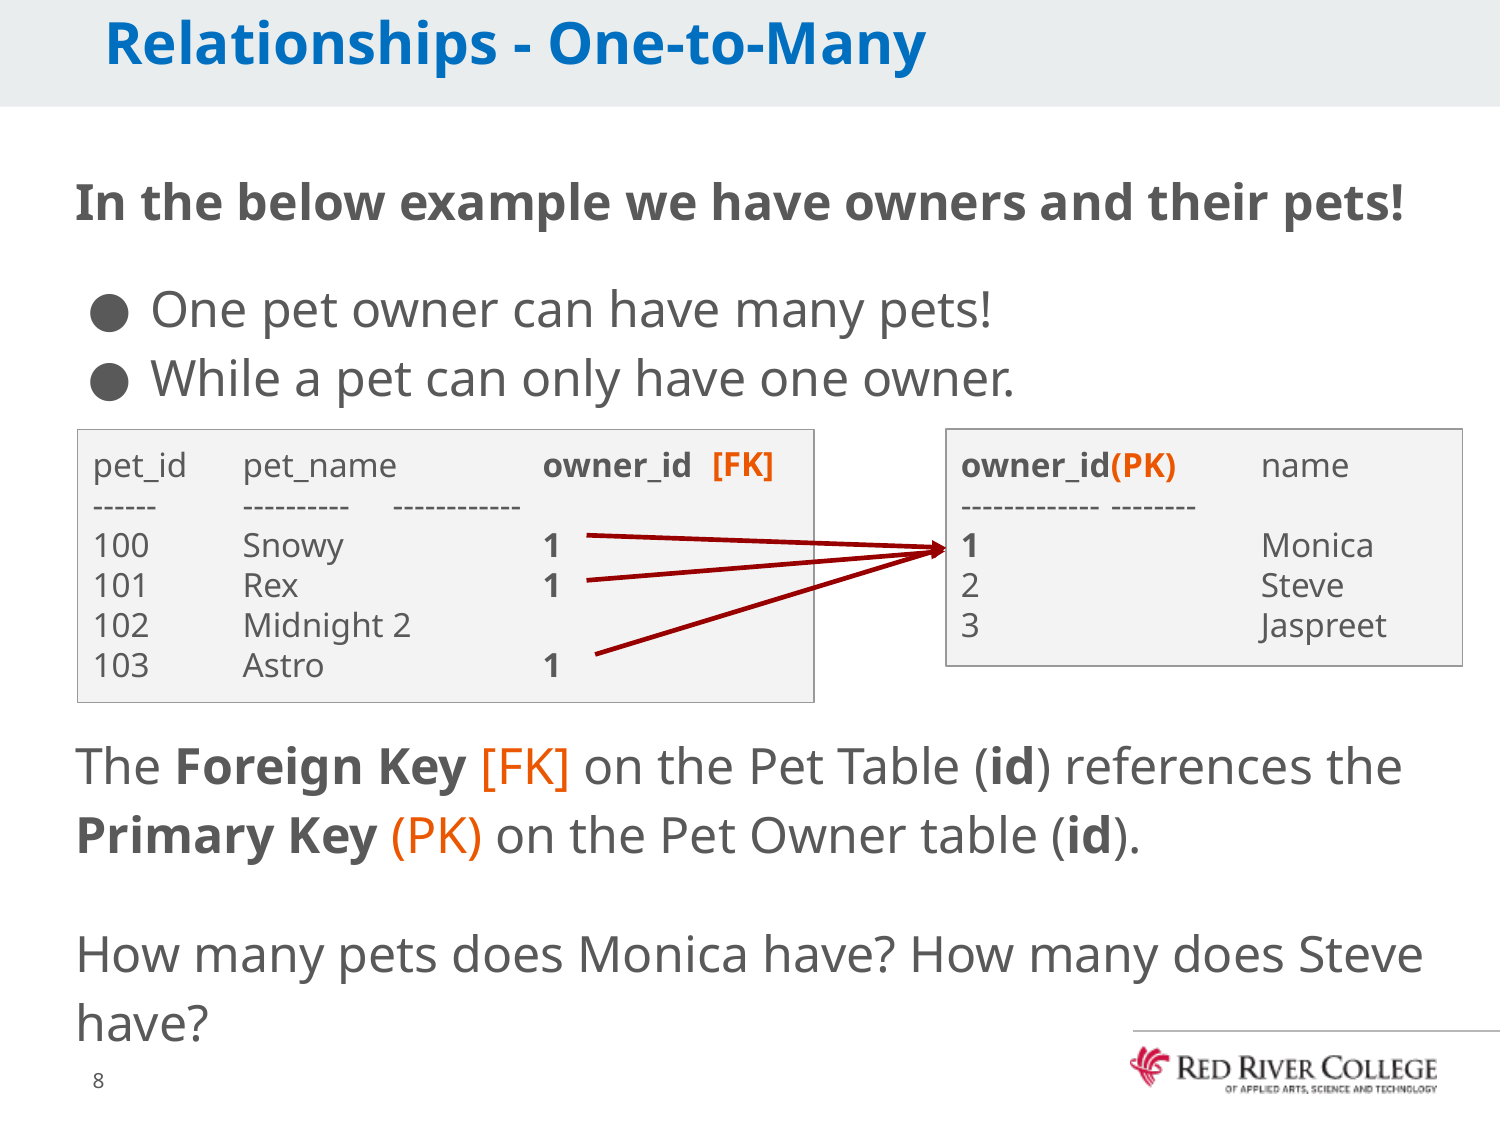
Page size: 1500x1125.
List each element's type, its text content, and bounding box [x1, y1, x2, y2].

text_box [594, 547, 947, 655]
text_box pet_id pet_name owner_id ------ ---------- ------------ 100 Snowy 1 101 Rex 1 102 Midnight 2 103 Astro 1 [77, 429, 815, 703]
text_box [FK] [697, 428, 813, 469]
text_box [586, 551, 590, 581]
title Relationships - One-to-Many [89, 6, 1271, 89]
picture [1130, 1046, 1437, 1094]
list In the below example we have owners and their pets! One pet owner can have many pets! While a pet can only have one owner. The Foreign Key [FK] on the Pet Table (id) references the Primary Key (PK) on the Pet Owner table (id). How many pets does Monica have? How many does Steve have? [60, 154, 1482, 1039]
slide_number 8 [77, 1038, 263, 1125]
text_box owner_id(PK) name ------------- -------- 1 Monica 2 Steve 3 Jaspreet [945, 429, 1463, 666]
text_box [586, 534, 947, 548]
